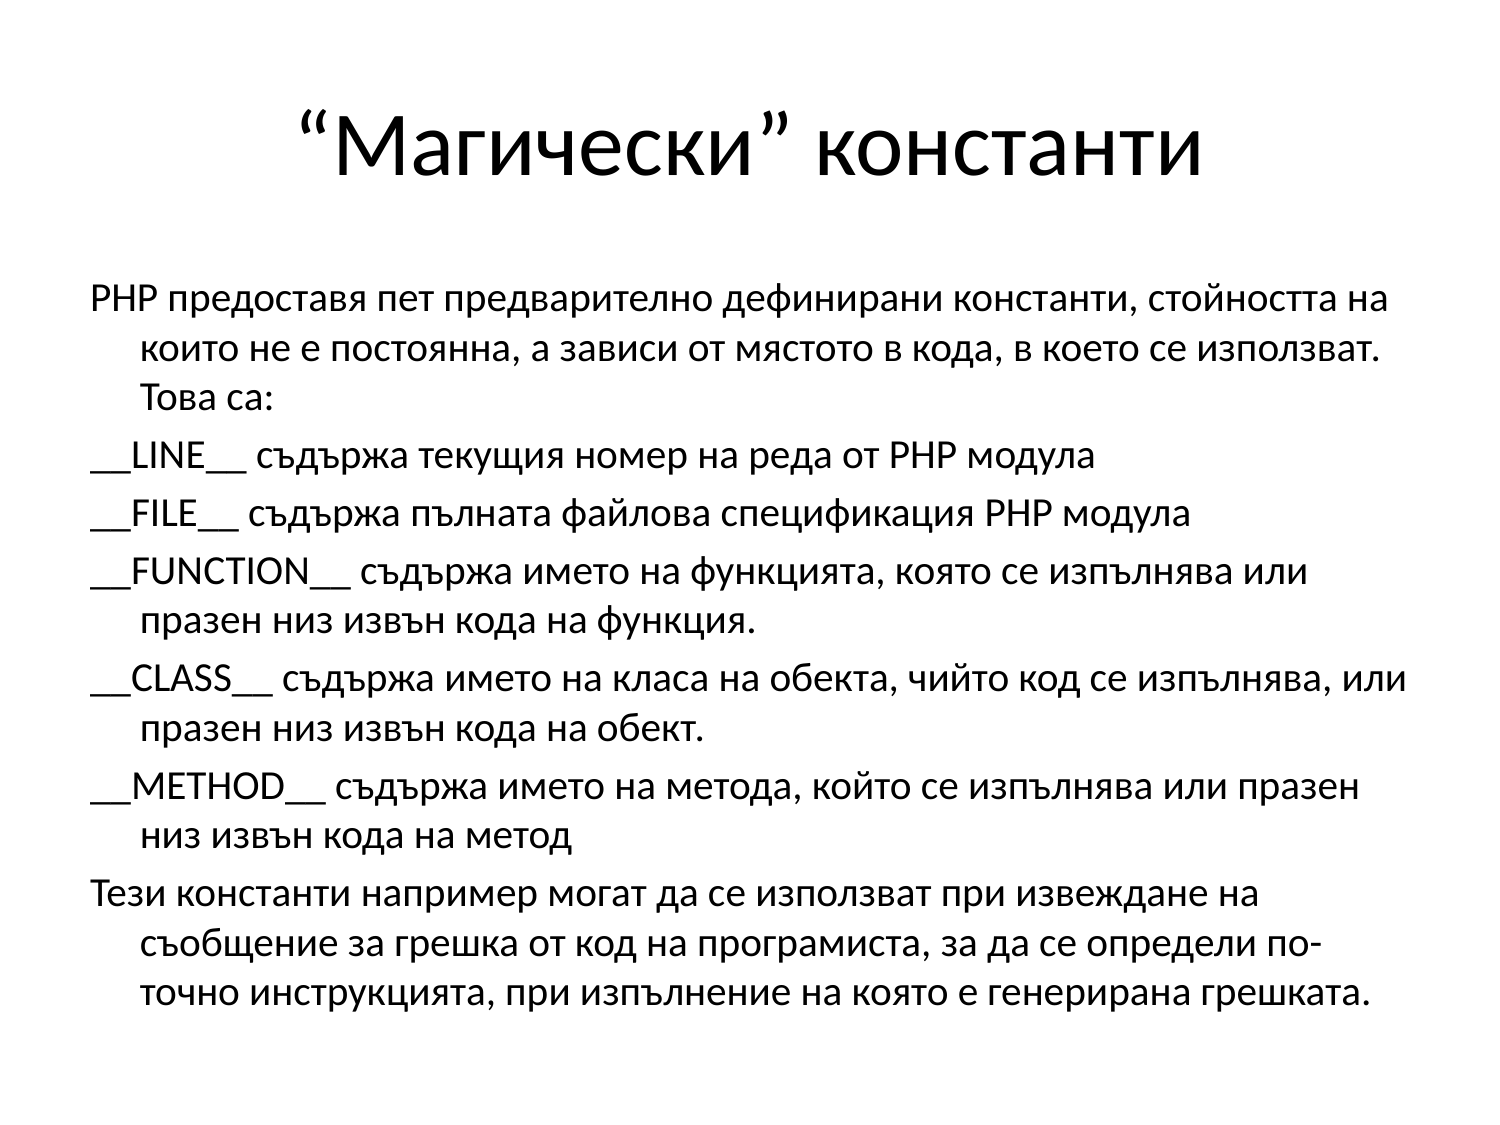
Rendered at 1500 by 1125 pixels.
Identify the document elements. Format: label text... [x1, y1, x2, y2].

title “Магически” константи [75, 45, 1425, 233]
list PHP предоставя пет предварително дефинирани константи, стойността на които не е постоянна, а зависи от мястото в кода, в което се използват. Това са: __LINE__ съдържа текущия номер на реда от PHP модула __FILE__ съдържа пълната файлова спецификация PHP модула __FUNCTION__ съдържа името на функцията, която се изпълнява или празен низ извън кода на функция. __CLASS__ съдържа името на класа на обекта, чийто код се изпълнява, или празен низ извън кода на обект. __METHOD__ съдържа името на метода, който се изпълнява или празен низ извън кода на метод Тези константи например могат да се използват при извеждане на съобщение за грешка от код на програмиста, за да се определи по-точно инструкцията, при изпълнение на която е генерирана грешката. [75, 262, 1425, 1038]
